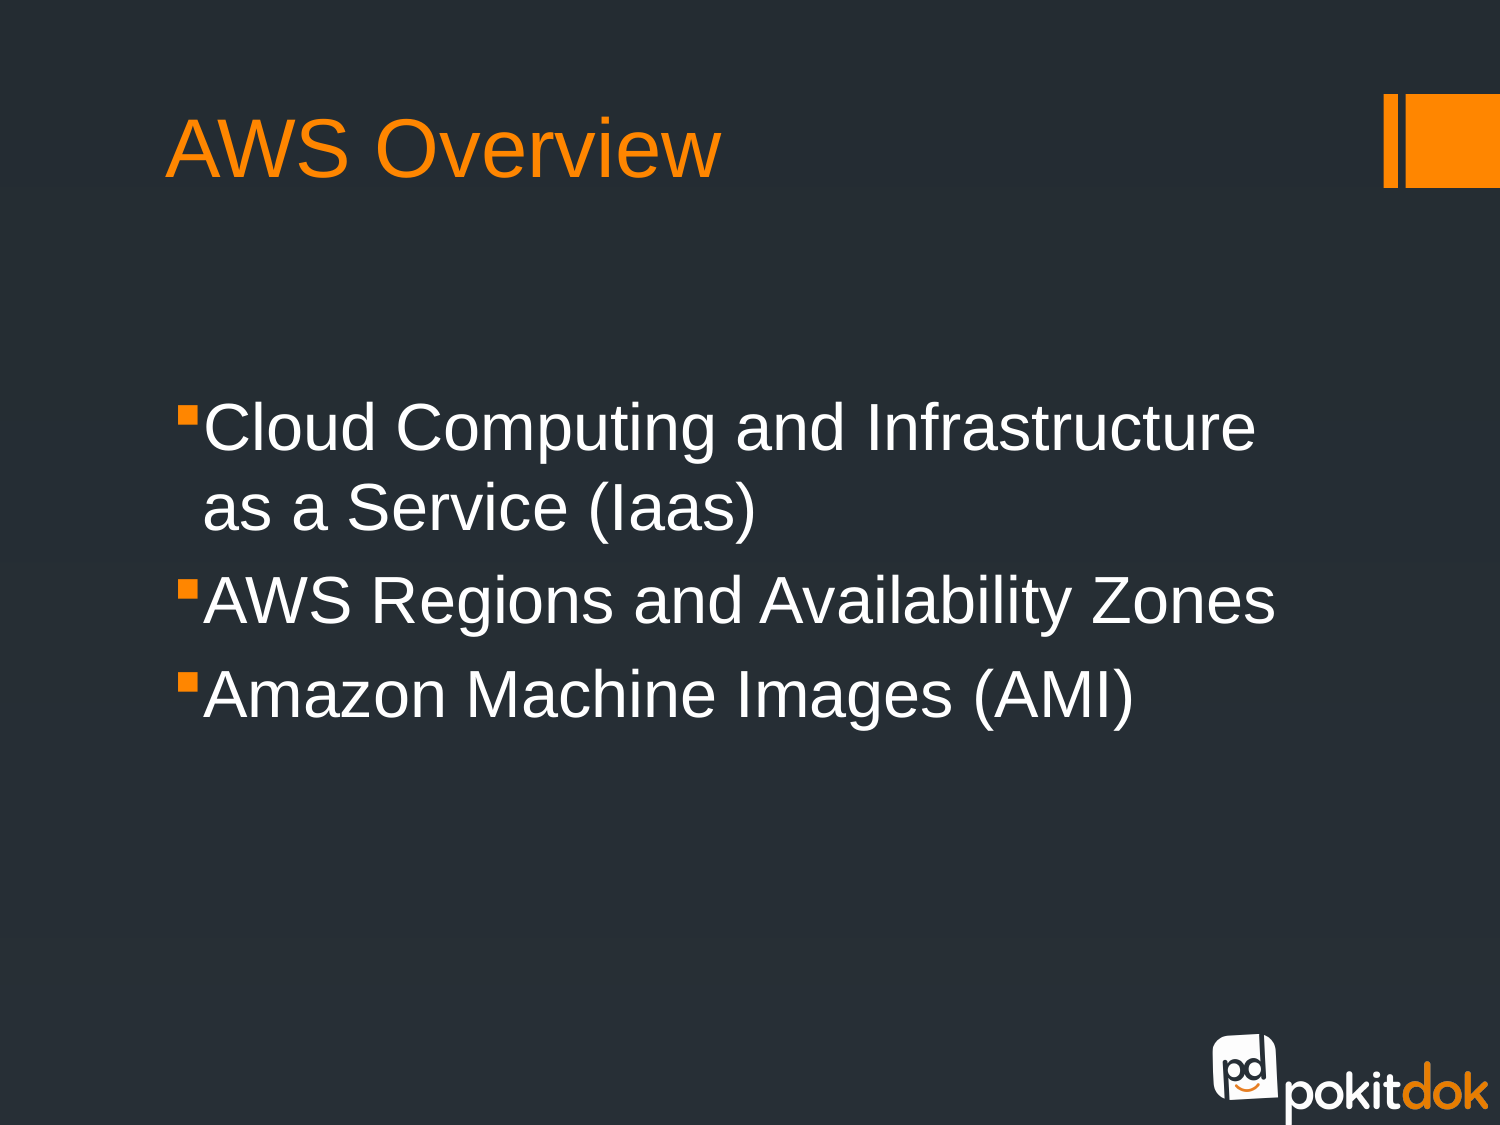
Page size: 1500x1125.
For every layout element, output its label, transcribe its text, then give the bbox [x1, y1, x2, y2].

picture [1212, 1034, 1488, 1125]
list Cloud Computing and Infrastructure as a Service (Iaas) AWS Regions and Availability Zones Amazon Machine Images (AMI) [150, 376, 1350, 957]
title AWS Overview [150, 49, 1350, 203]
